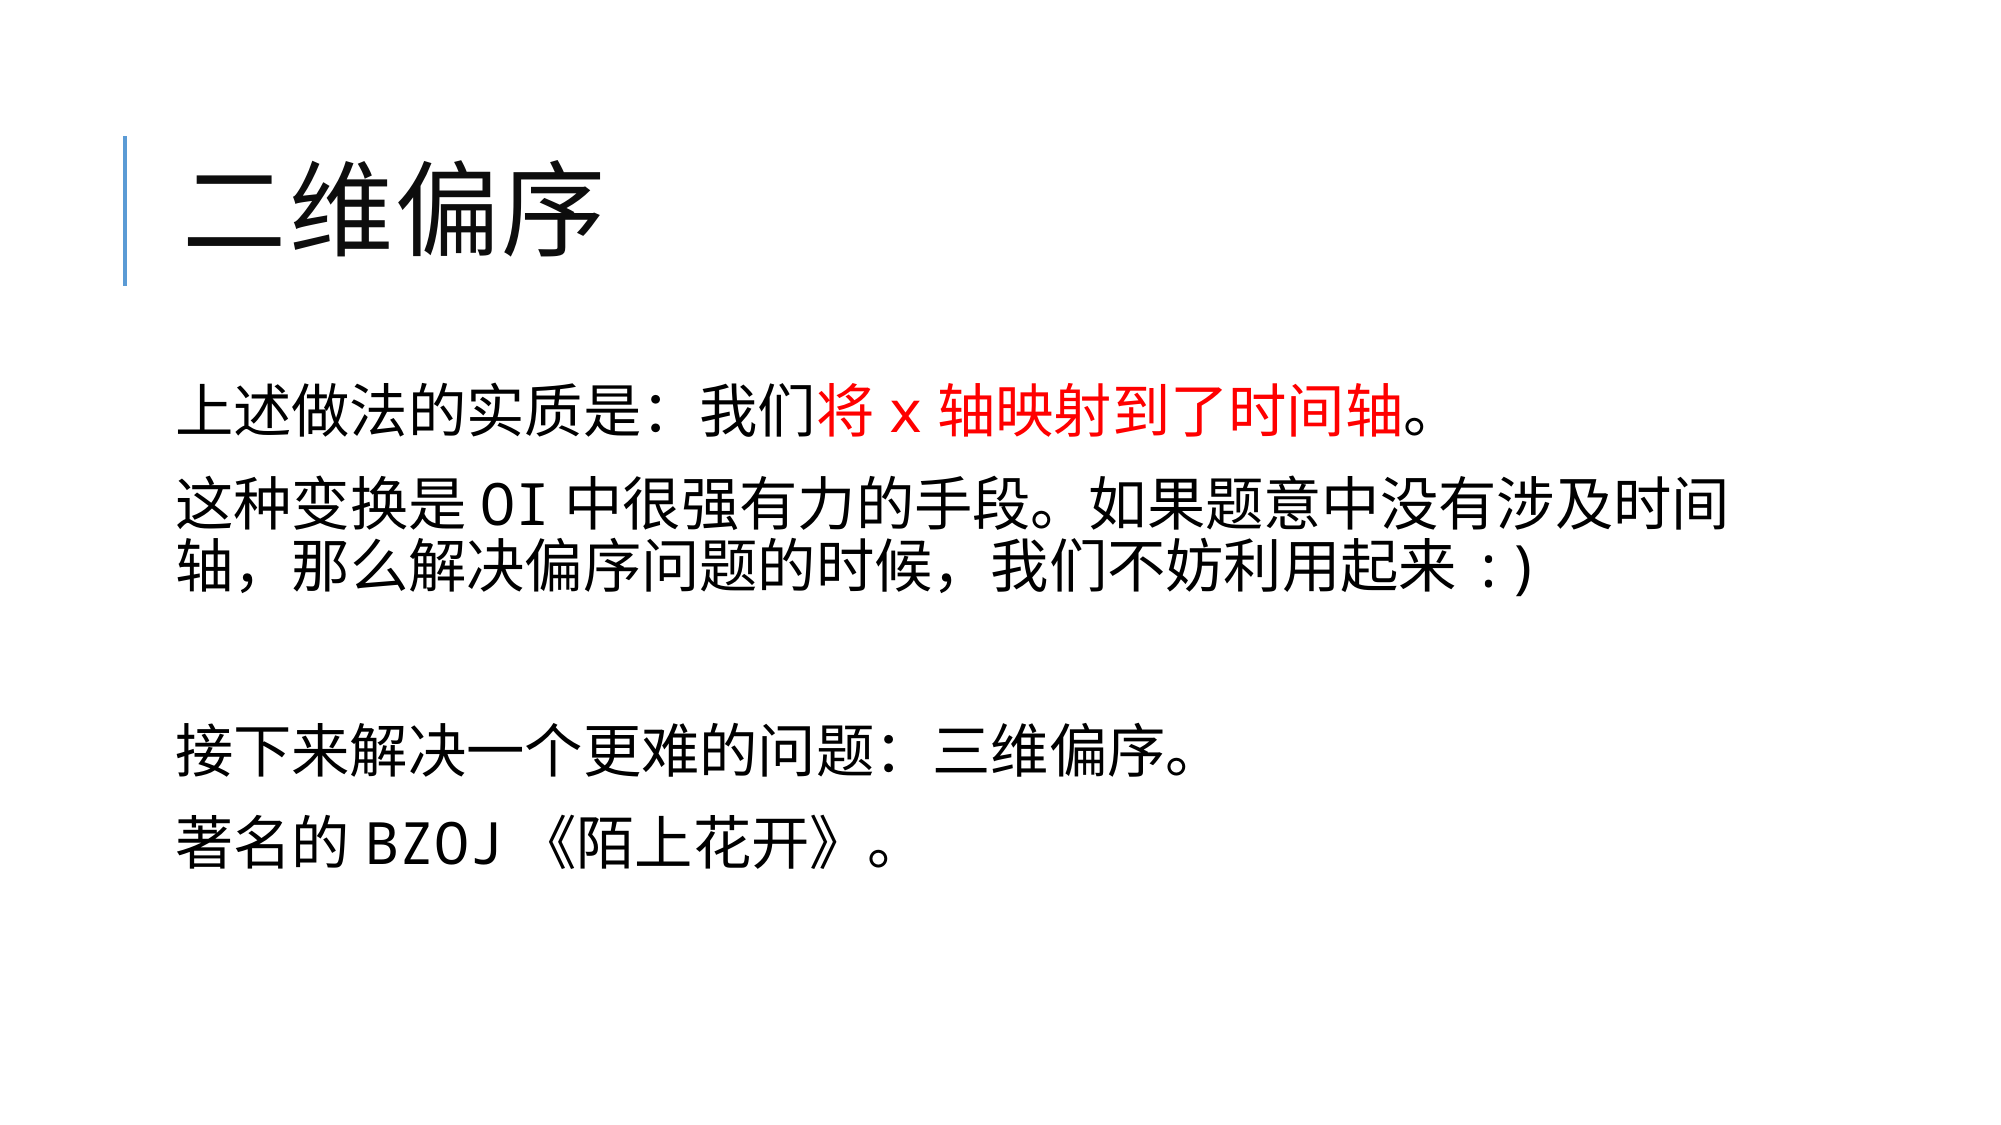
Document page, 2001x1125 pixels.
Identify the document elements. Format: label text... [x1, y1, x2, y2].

title 二维偏序 [168, 96, 1763, 342]
list 上述做法的实质是：我们将x轴映射到了时间轴。 这种变换是OI中很强有力的手段。如果题意中没有涉及时间轴，那么解决偏序问题的时候，我们不妨利用起来:) 接下来解决一个更难的问题：三维偏序。 著名的BZOJ《陌上花开》。 [168, 375, 1763, 1035]
